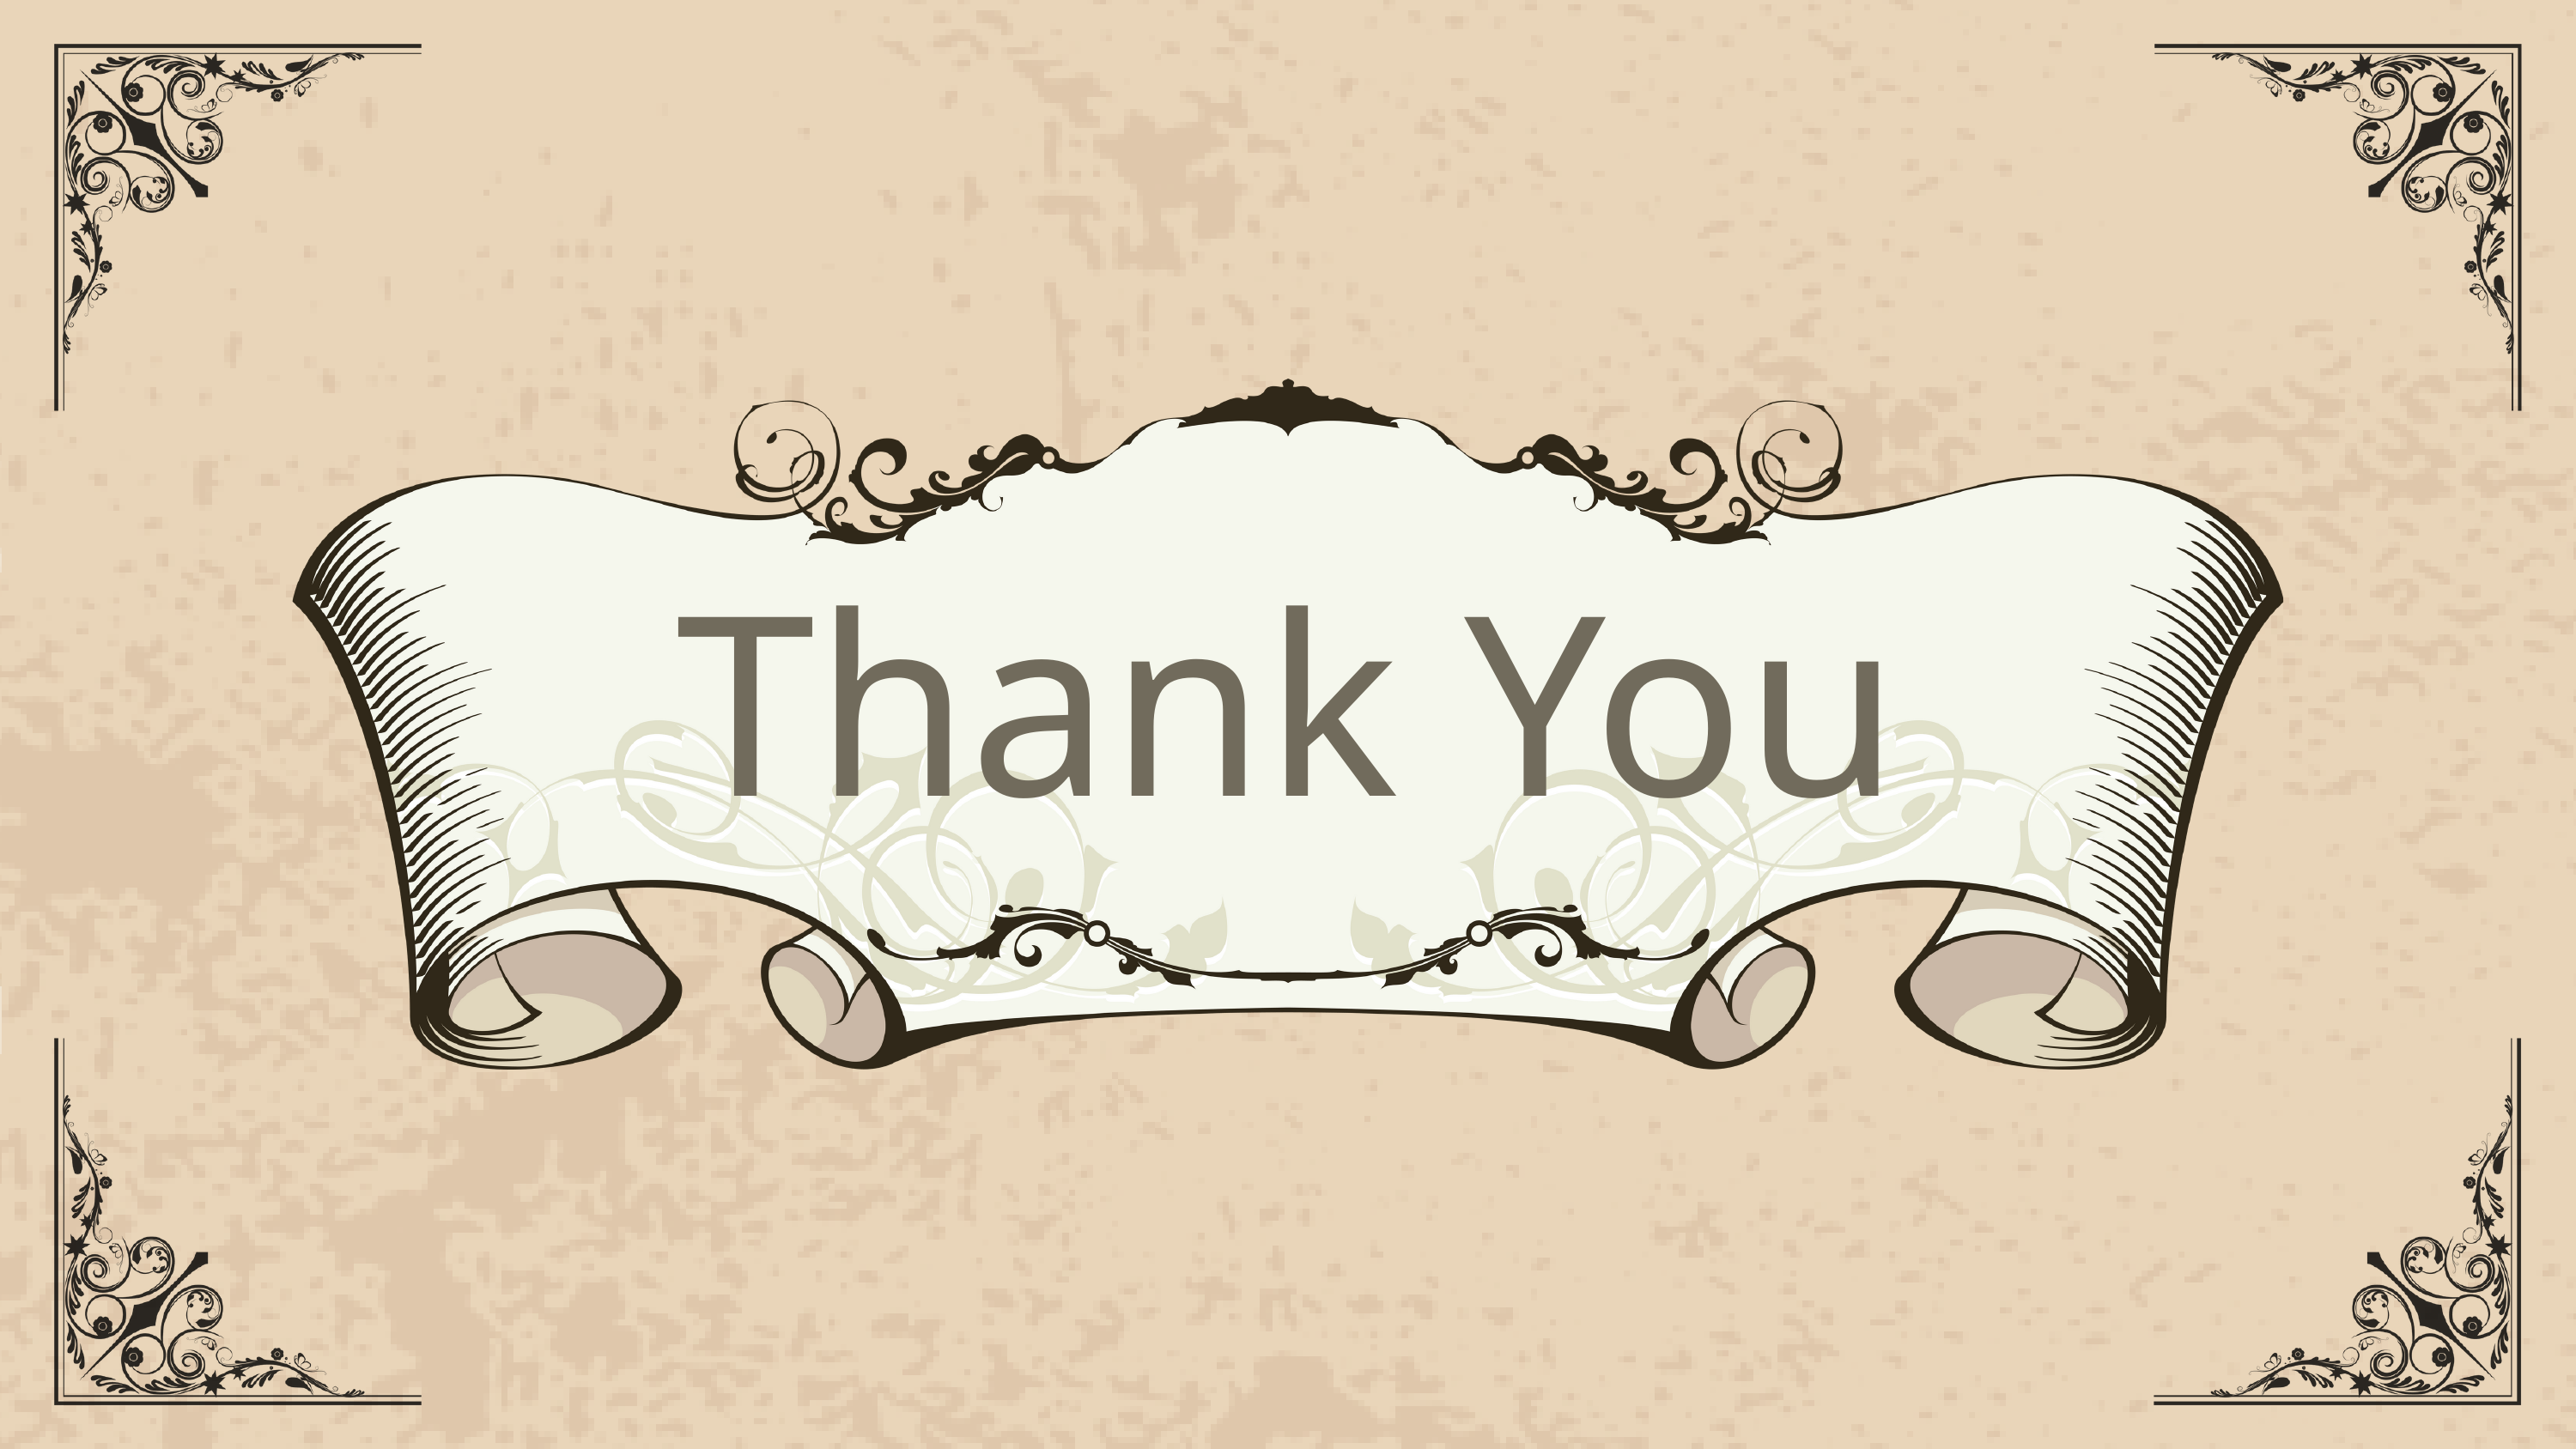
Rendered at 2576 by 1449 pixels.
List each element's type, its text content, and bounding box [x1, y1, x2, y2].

text_box [2117, 44, 2522, 494]
text_box [2117, 954, 2522, 1405]
text_box [54, 44, 459, 494]
text_box [54, 954, 459, 1405]
text_box [292, 379, 2284, 1070]
text_box Thank You [544, 495, 2032, 846]
text_box [0, 0, 2576, 1449]
